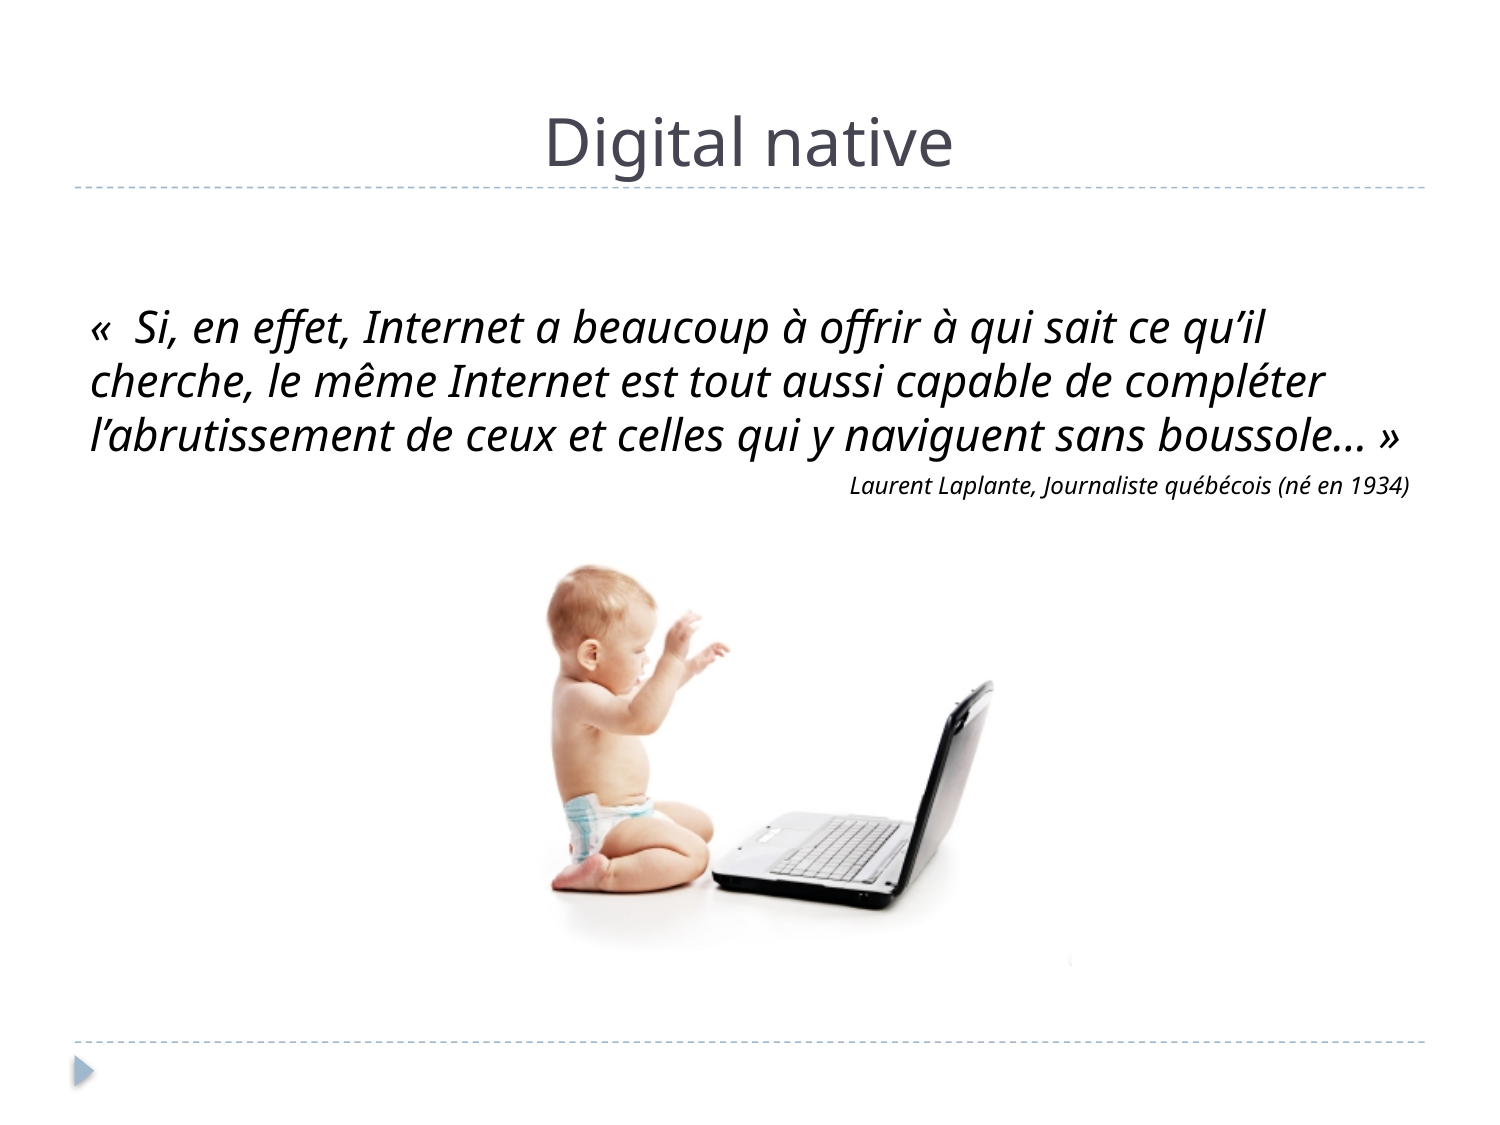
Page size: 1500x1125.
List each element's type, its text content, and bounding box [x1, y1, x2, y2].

title Digital native [75, 24, 1425, 188]
picture [407, 524, 1072, 966]
list « Si, en effet, Internet a beaucoup à offrir à qui sait ce qu’il cherche, le même Internet est tout aussi capable de compléter l’abrutissement de ceux et celles qui y naviguent sans boussole… » Laurent Laplante, Journaliste québécois (né en 1934) [75, 290, 1425, 516]
